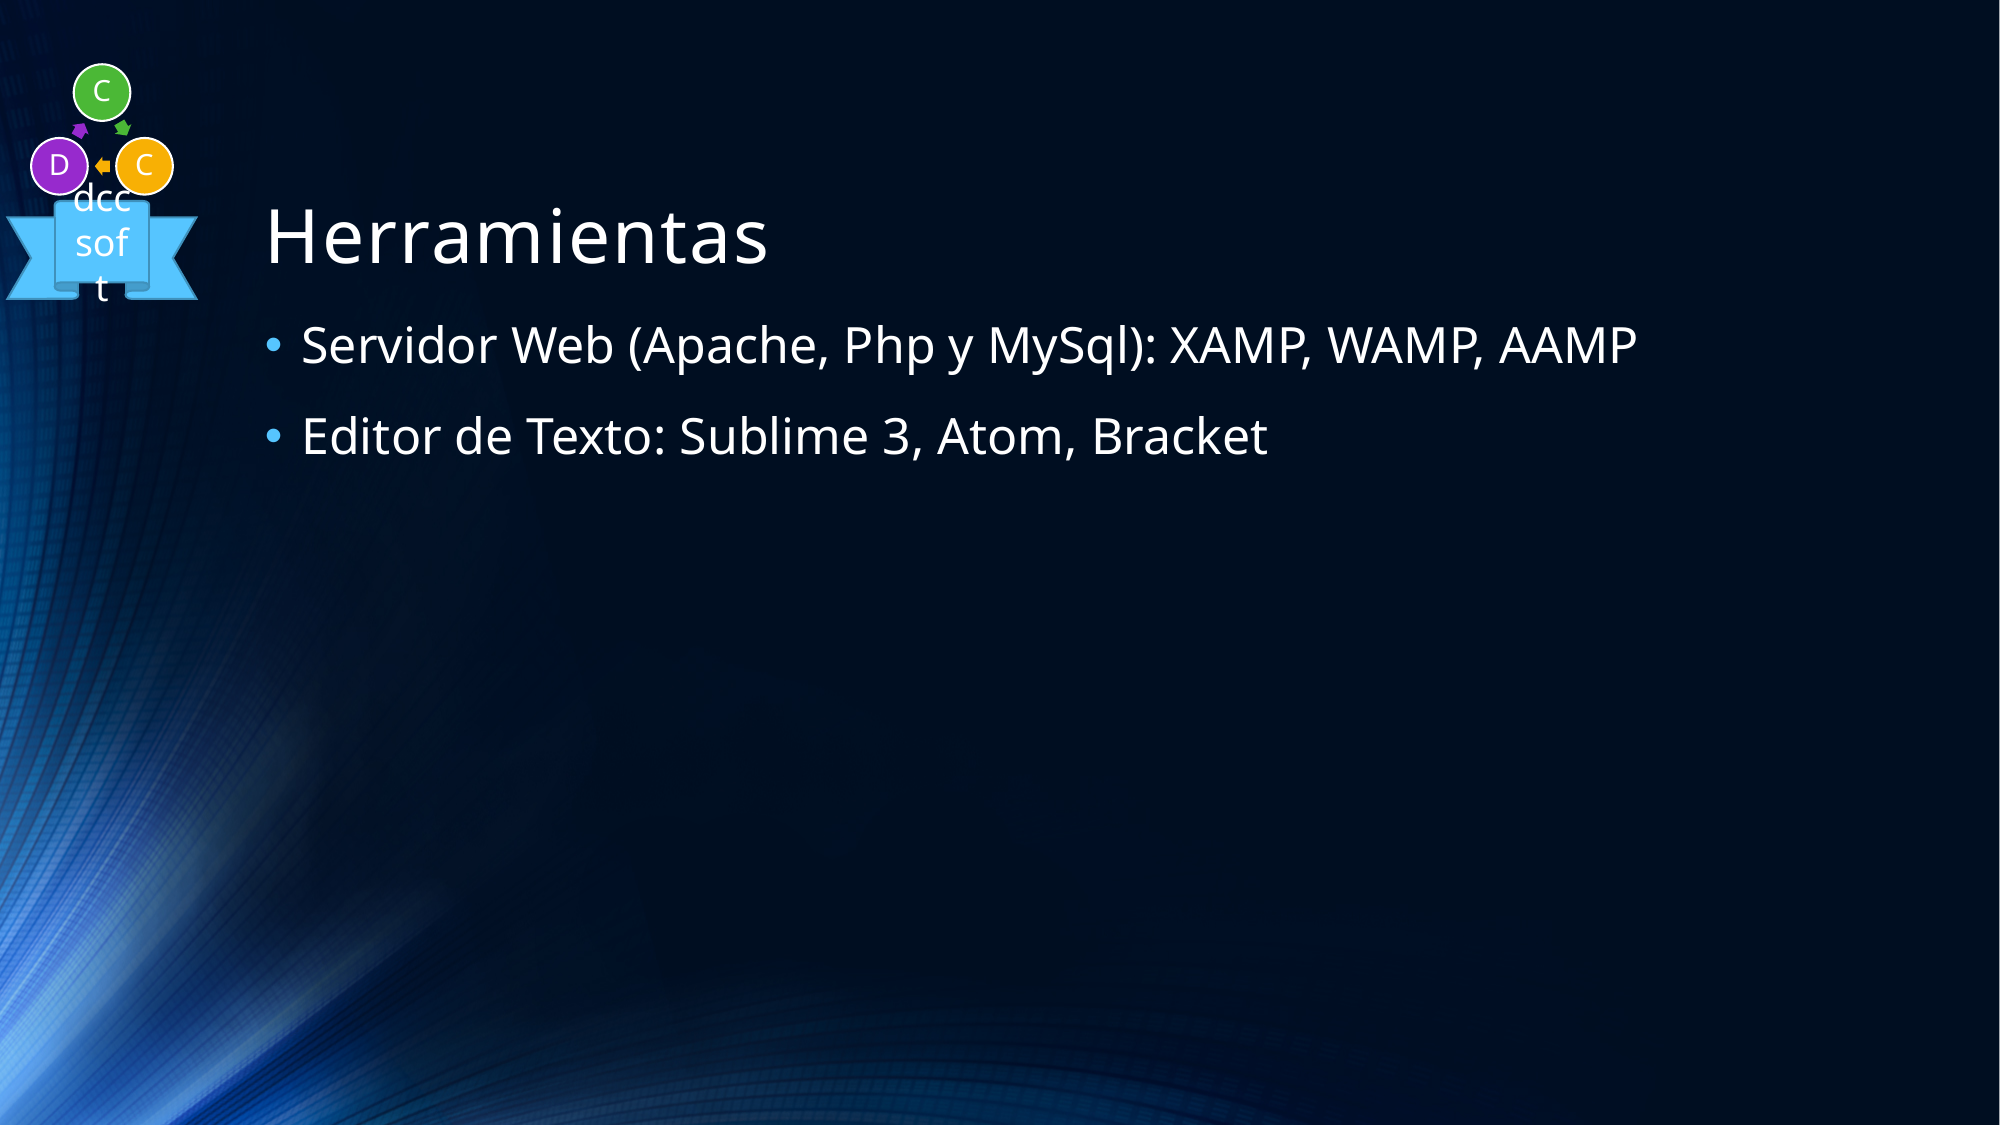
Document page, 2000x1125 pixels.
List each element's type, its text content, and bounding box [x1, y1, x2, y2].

picture [0, 0, 2000, 1125]
title Herramientas [249, 62, 1750, 288]
list Servidor Web (Apache, Php y MySql): XAMP, WAMP, AAMP Editor de Texto: Sublime 3, Atom, Bracket [249, 312, 1749, 539]
